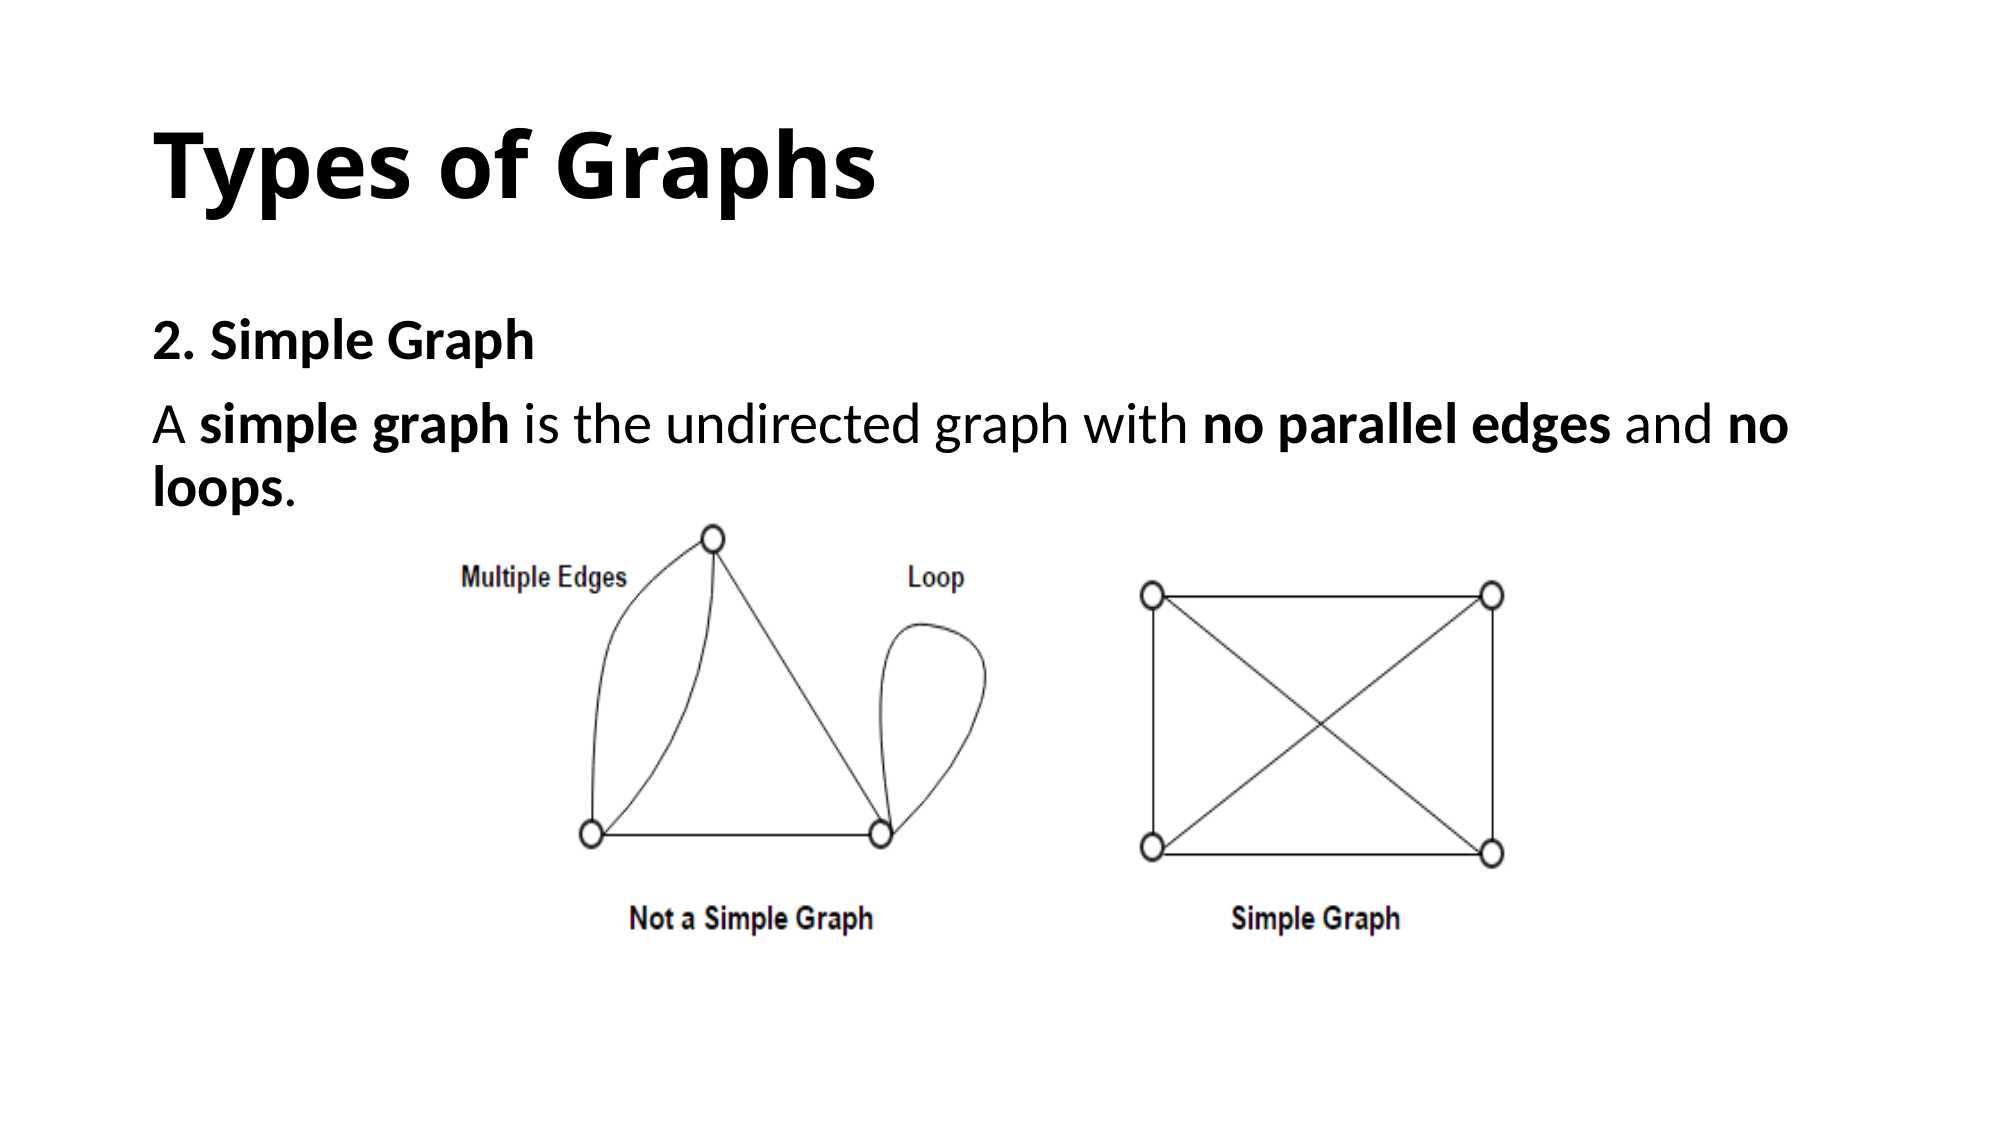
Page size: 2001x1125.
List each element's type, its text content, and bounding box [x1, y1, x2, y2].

title Types of Graphs [137, 59, 1863, 278]
picture [431, 492, 1569, 995]
list 2. Simple Graph A simple graph is the undirected graph with no parallel edges and no loops. [137, 301, 1863, 1016]
